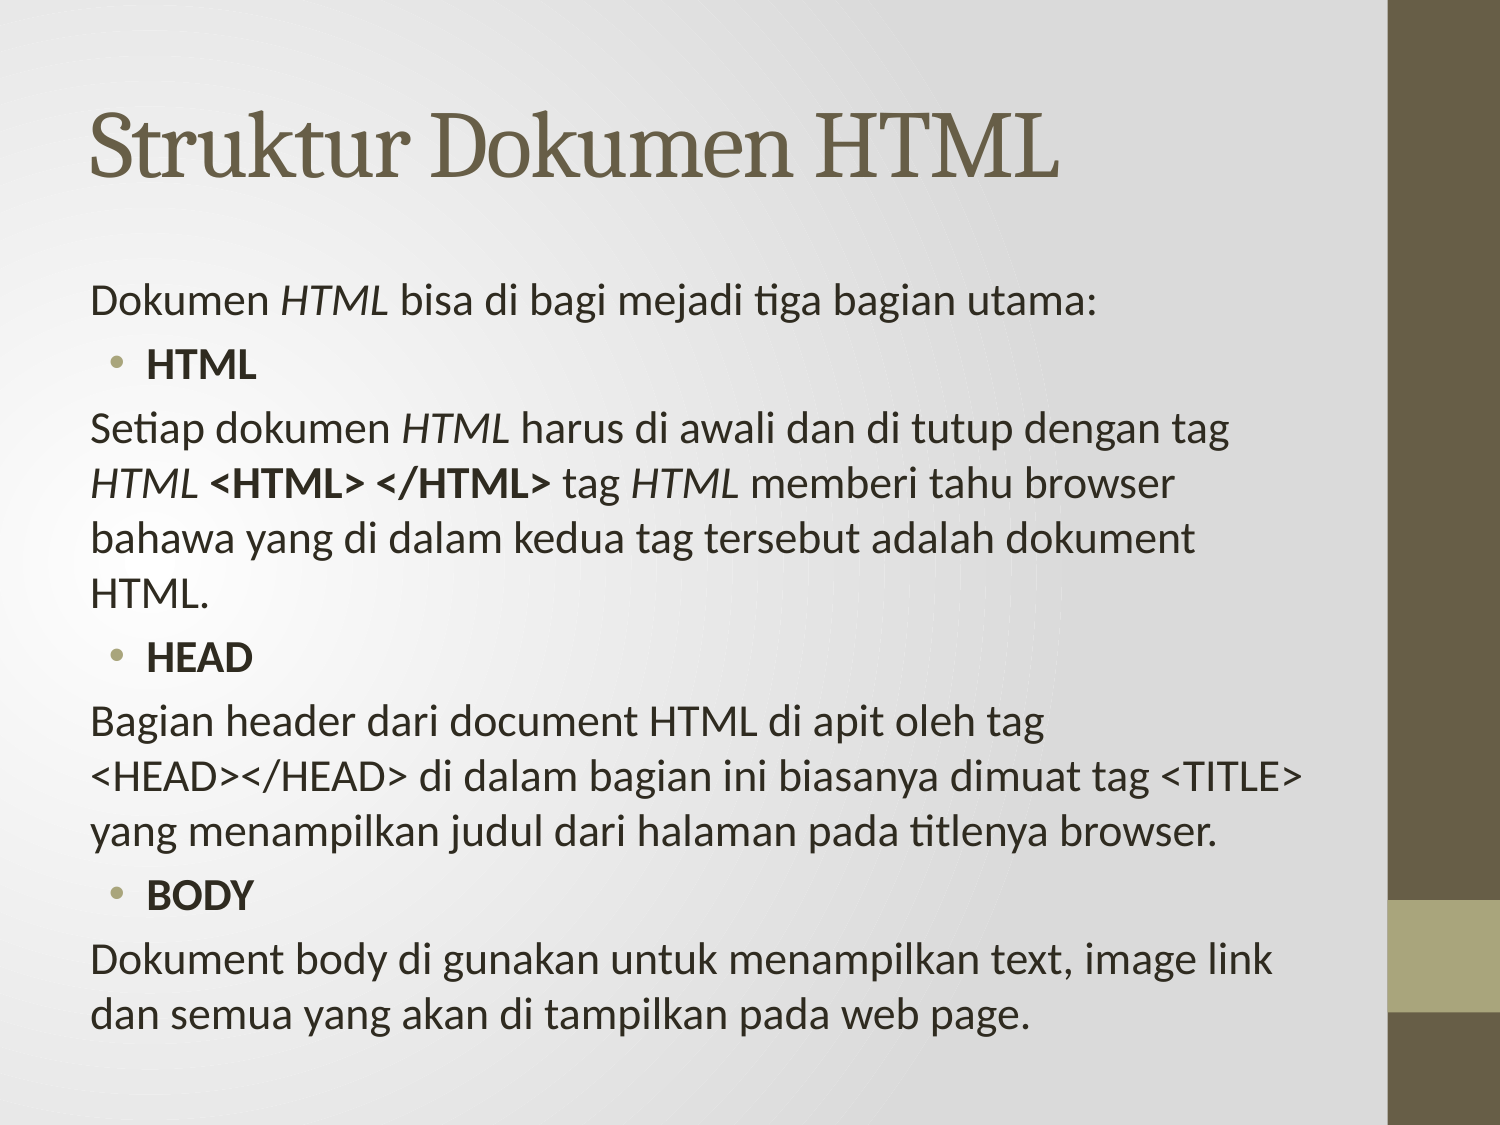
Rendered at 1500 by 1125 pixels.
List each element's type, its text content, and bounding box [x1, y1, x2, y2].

title Struktur Dokumen HTML [75, 45, 1325, 233]
list Dokumen HTML bisa di bagi mejadi tiga bagian utama: HTML Setiap dokumen HTML harus di awali dan di tutup dengan tag HTML <HTML> </HTML> tag HTML memberi tahu browser bahawa yang di dalam kedua tag tersebut adalah dokument HTML. HEAD Bagian header dari document HTML di apit oleh tag <HEAD></HEAD> di dalam bagian ini biasanya dimuat tag <TITLE> yang menampilkan judul dari halaman pada titlenya browser. BODY Dokument body di gunakan untuk menampilkan text, image link dan semua yang akan di tampilkan pada web page. [75, 262, 1325, 1050]
